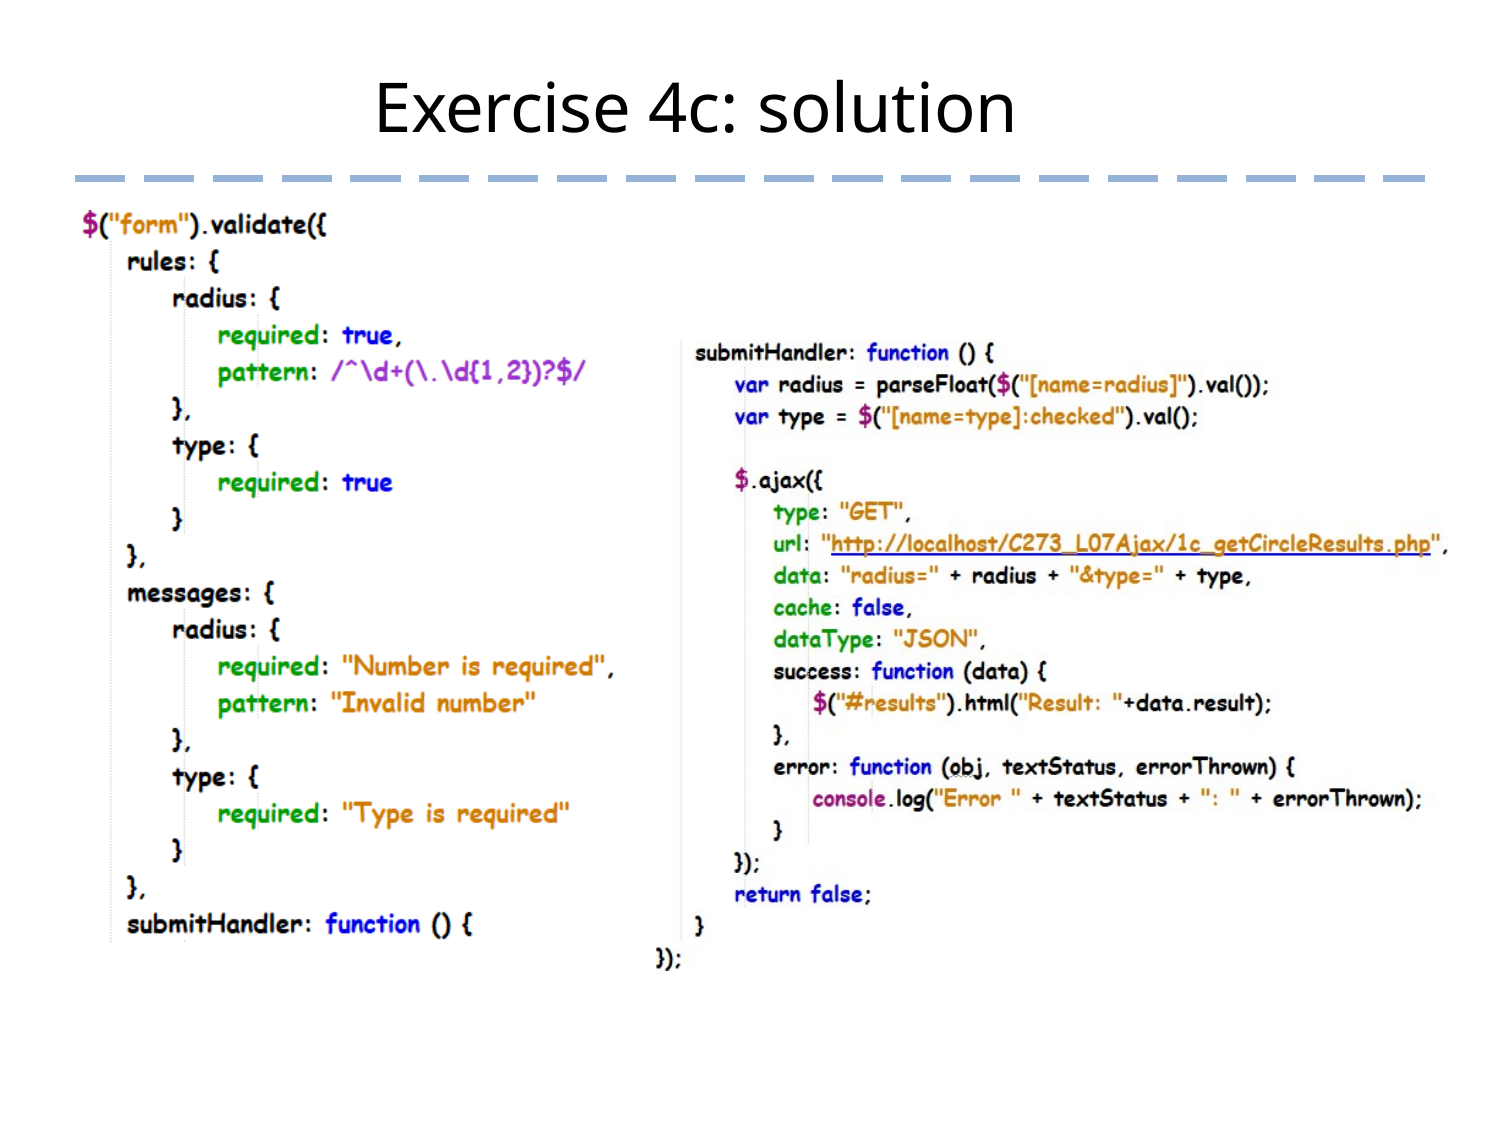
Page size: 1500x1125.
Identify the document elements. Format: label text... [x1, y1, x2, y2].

title Exercise 4c: solution [371, 8, 1129, 199]
text_box [655, 340, 1448, 971]
text_box [82, 210, 614, 942]
